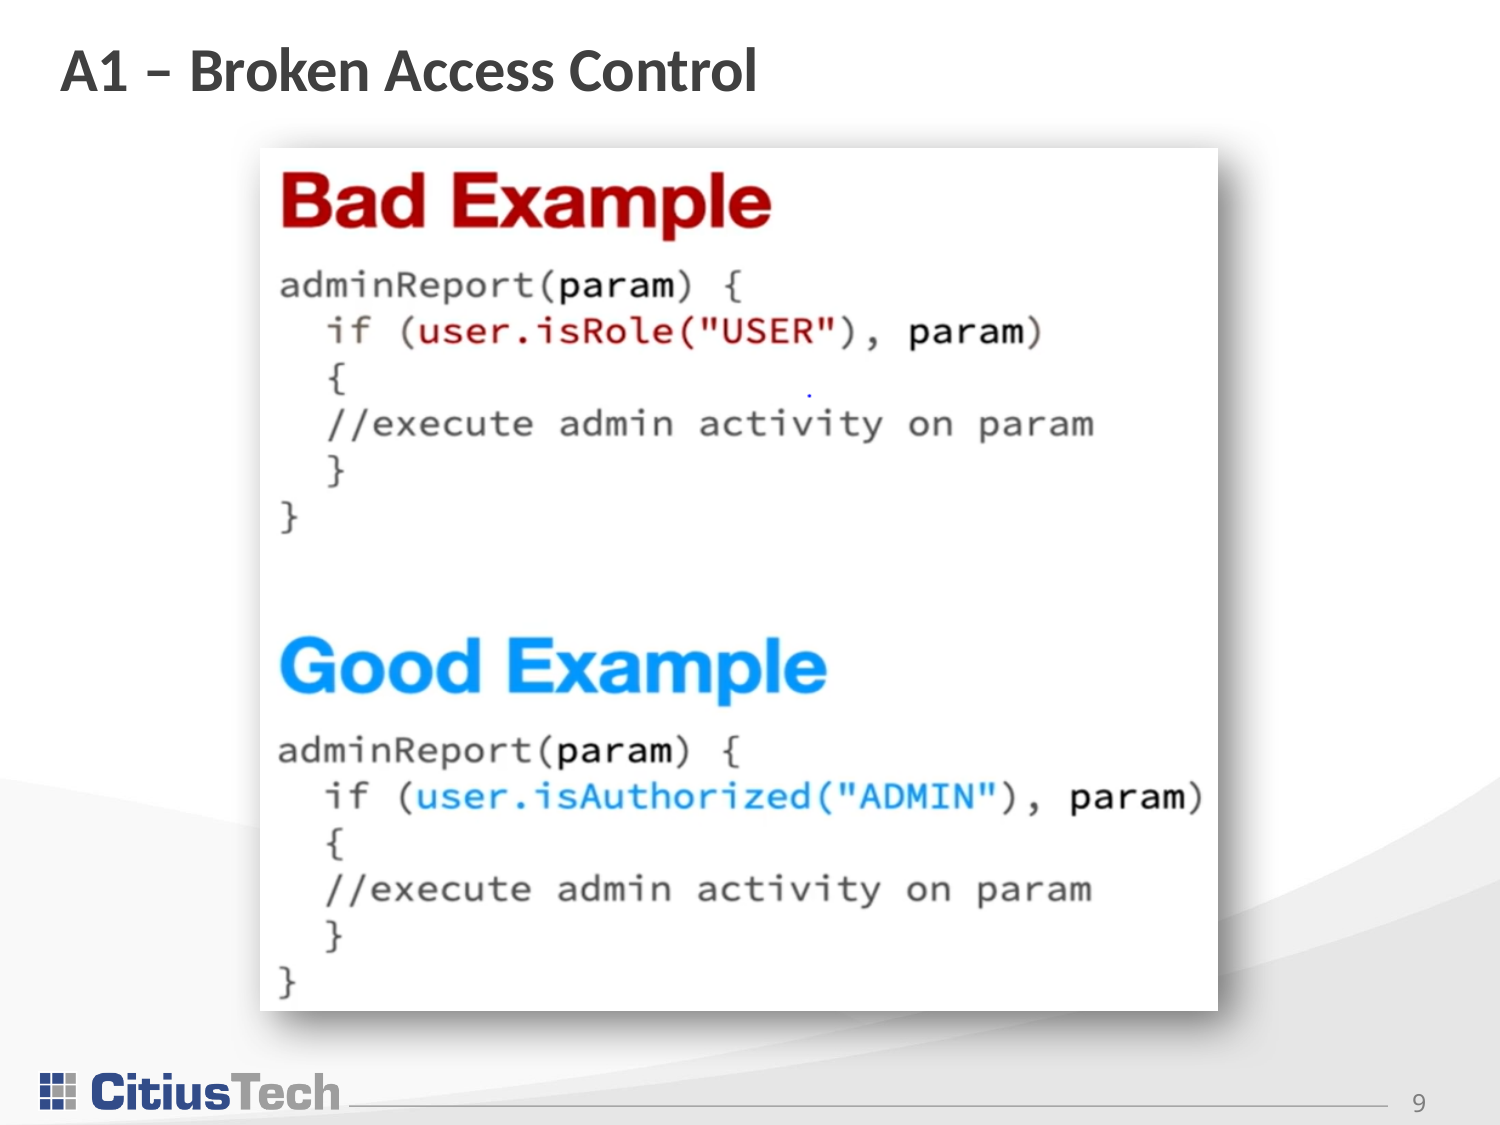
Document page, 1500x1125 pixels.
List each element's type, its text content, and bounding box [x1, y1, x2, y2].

picture [0, 147, 1500, 1125]
slide_number 9 [1405, 1085, 1446, 1125]
title A1 – Broken Access Control [58, 27, 1446, 217]
